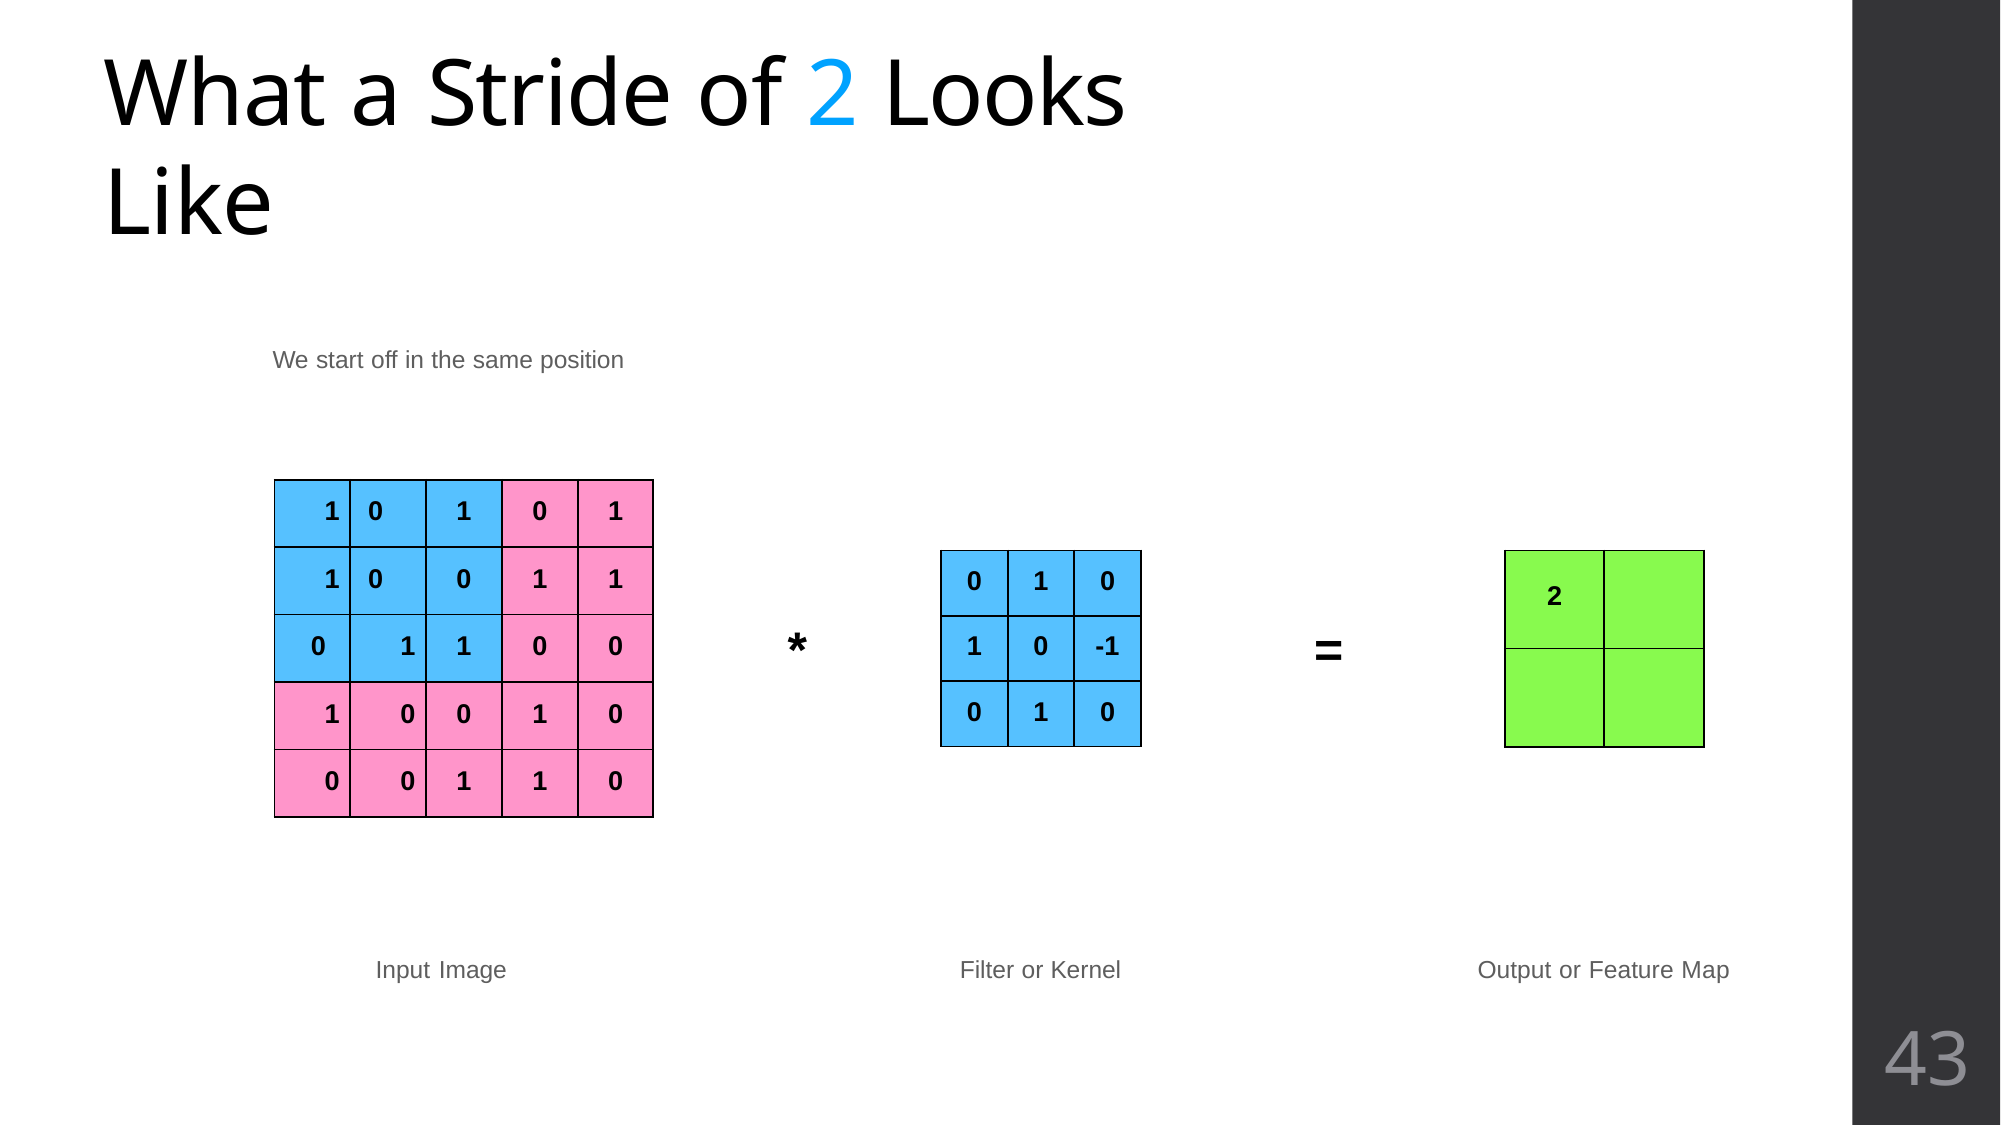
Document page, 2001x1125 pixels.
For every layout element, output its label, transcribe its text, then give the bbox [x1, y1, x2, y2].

table_header 1 [275, 481, 349, 546]
table_cell 1 [351, 615, 425, 681]
table_cell 0 [1009, 617, 1073, 680]
table_cell 1 [503, 750, 577, 816]
text_box Filter or Kernel [958, 952, 1125, 984]
table_header 0 [942, 551, 1007, 615]
table_cell 0 [579, 615, 652, 681]
table_cell 0 [351, 683, 425, 749]
table_cell 0 [579, 750, 652, 816]
table_cell 0 [351, 750, 425, 816]
table_header 1 [1009, 551, 1073, 615]
table_cell 0 [427, 548, 501, 614]
table_cell 0 [1075, 682, 1140, 746]
slide_number 43 [1852, 1012, 2000, 1110]
table_cell 1 [275, 548, 349, 614]
table_cell 0 [351, 548, 425, 614]
table_cell 1 [275, 683, 349, 749]
table_cell 1 [503, 548, 577, 614]
table_cell 1 [1009, 682, 1073, 746]
table_cell 0 [275, 615, 349, 681]
text_box We start off in the same position [271, 342, 634, 374]
table_cell 0 [579, 683, 652, 749]
table_header 2 [1506, 551, 1603, 648]
text_box = [1312, 616, 1346, 678]
table_cell 1 [427, 615, 501, 681]
table_header 0 [1075, 551, 1140, 615]
text_box * [786, 616, 810, 678]
table_cell 1 [942, 617, 1007, 680]
table_cell -1 [1075, 617, 1140, 680]
table_cell 1 [579, 548, 652, 614]
table_cell 1 [427, 750, 501, 816]
table_cell 0 [503, 615, 577, 681]
text_box Input Image [374, 952, 510, 984]
title What a Stride of 2 Looks Like [101, 32, 1290, 254]
text_box Output or Feature Map [1476, 952, 1735, 984]
table_header 0 [503, 481, 577, 546]
table_header [1605, 551, 1703, 648]
table_cell 0 [942, 682, 1007, 746]
table_header 1 [427, 481, 501, 546]
table_cell 0 [275, 750, 349, 816]
table_cell 0 [427, 683, 501, 749]
table_cell [1605, 649, 1703, 746]
table_cell [1506, 649, 1603, 746]
table_cell 1 [503, 683, 577, 749]
table_header 0 [351, 481, 425, 546]
table_header 1 [579, 481, 652, 546]
